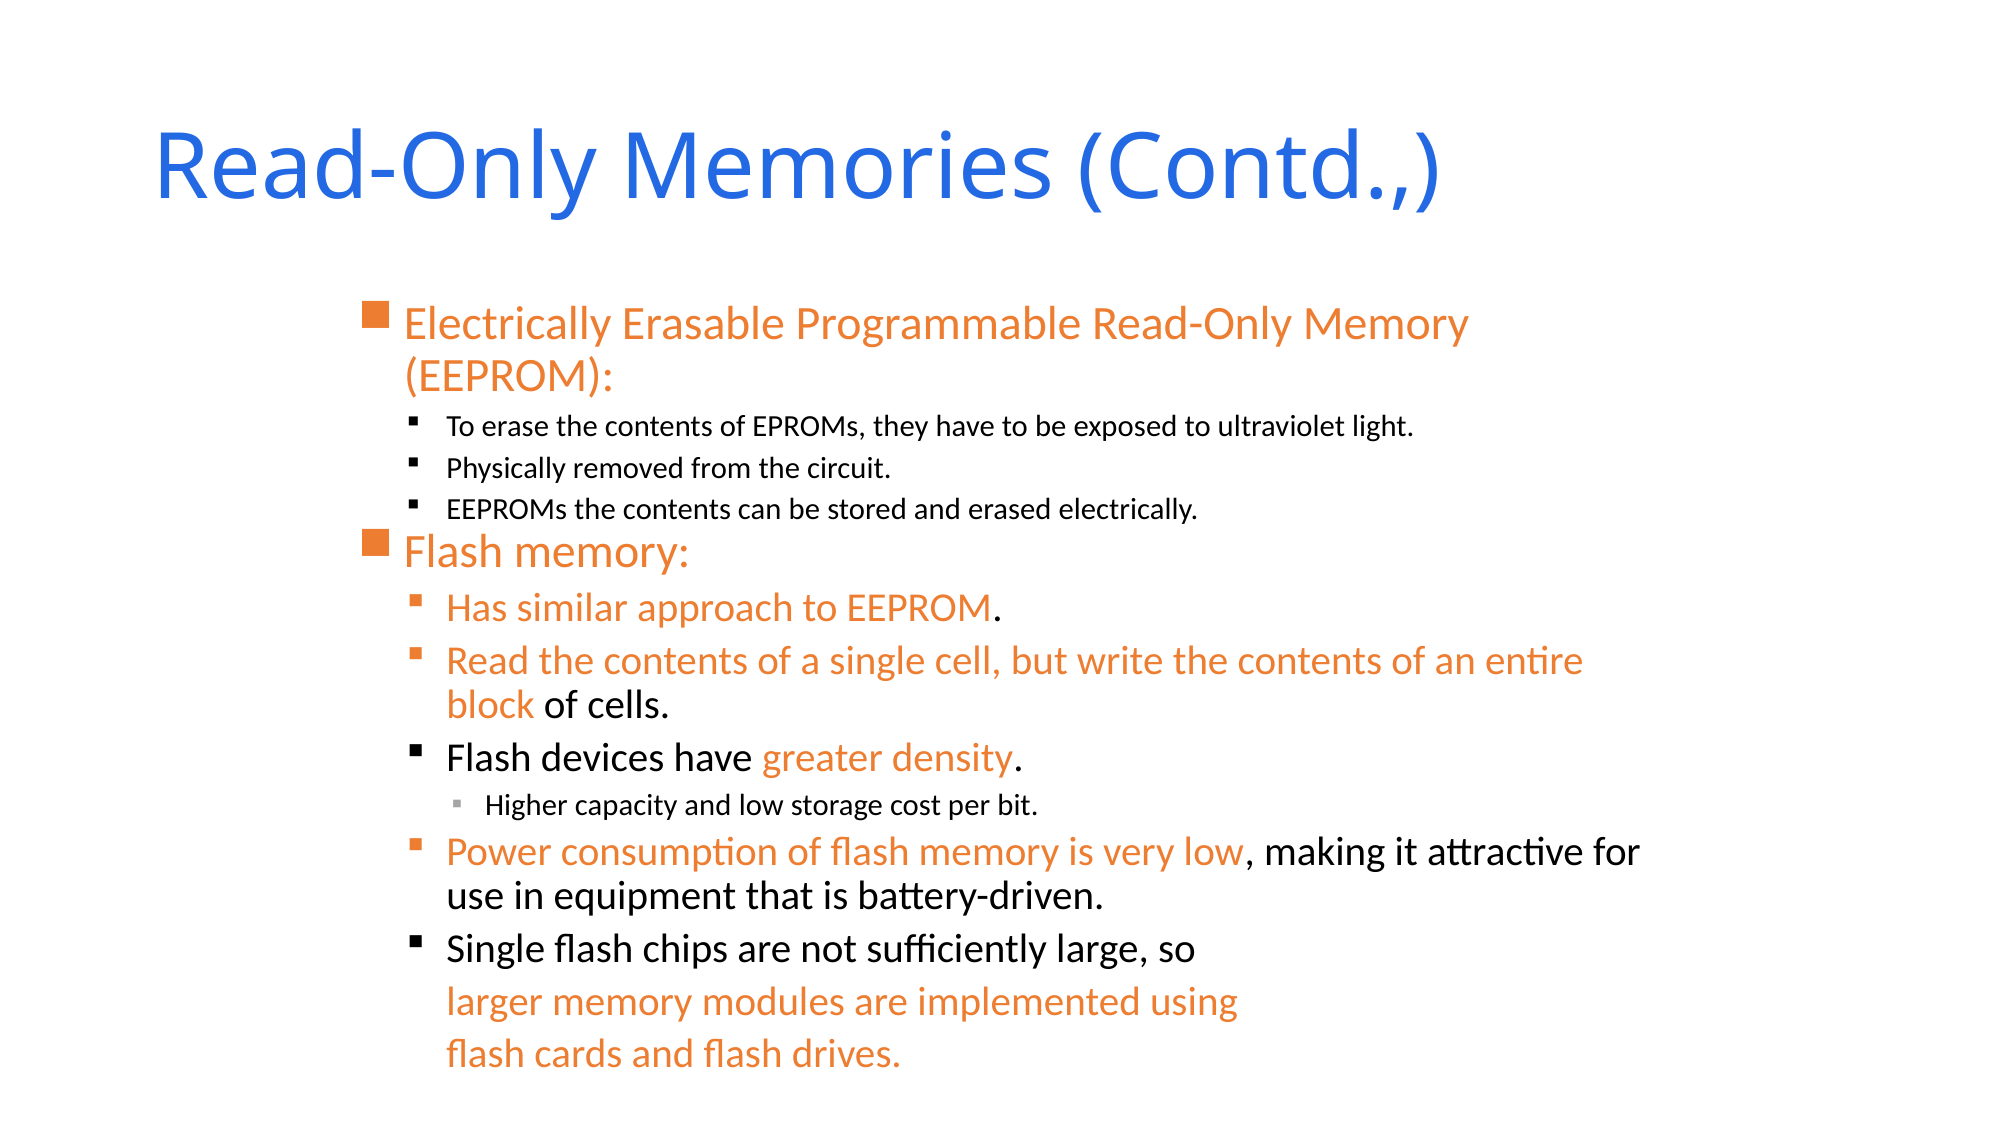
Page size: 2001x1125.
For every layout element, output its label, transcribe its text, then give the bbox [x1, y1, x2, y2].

list Electrically Erasable Programmable Read-Only Memory (EEPROM): To erase the contents of EPROMs, they have to be exposed to ultraviolet light. Physically removed from the circuit. EEPROMs the contents can be stored and erased electrically. Flash memory: Has similar approach to EEPROM. Read the contents of a single cell, but write the contents of an entire block of cells. Flash devices have greater density. Higher capacity and low storage cost per bit. Power consumption of flash memory is very low, making it attractive for use in equipment that is battery-driven. Single flash chips are not sufficiently large, so larger memory modules are implemented using flash cards and flash drives. [324, 291, 1675, 1088]
title Read-Only Memories (Contd.,) [137, 59, 1863, 278]
